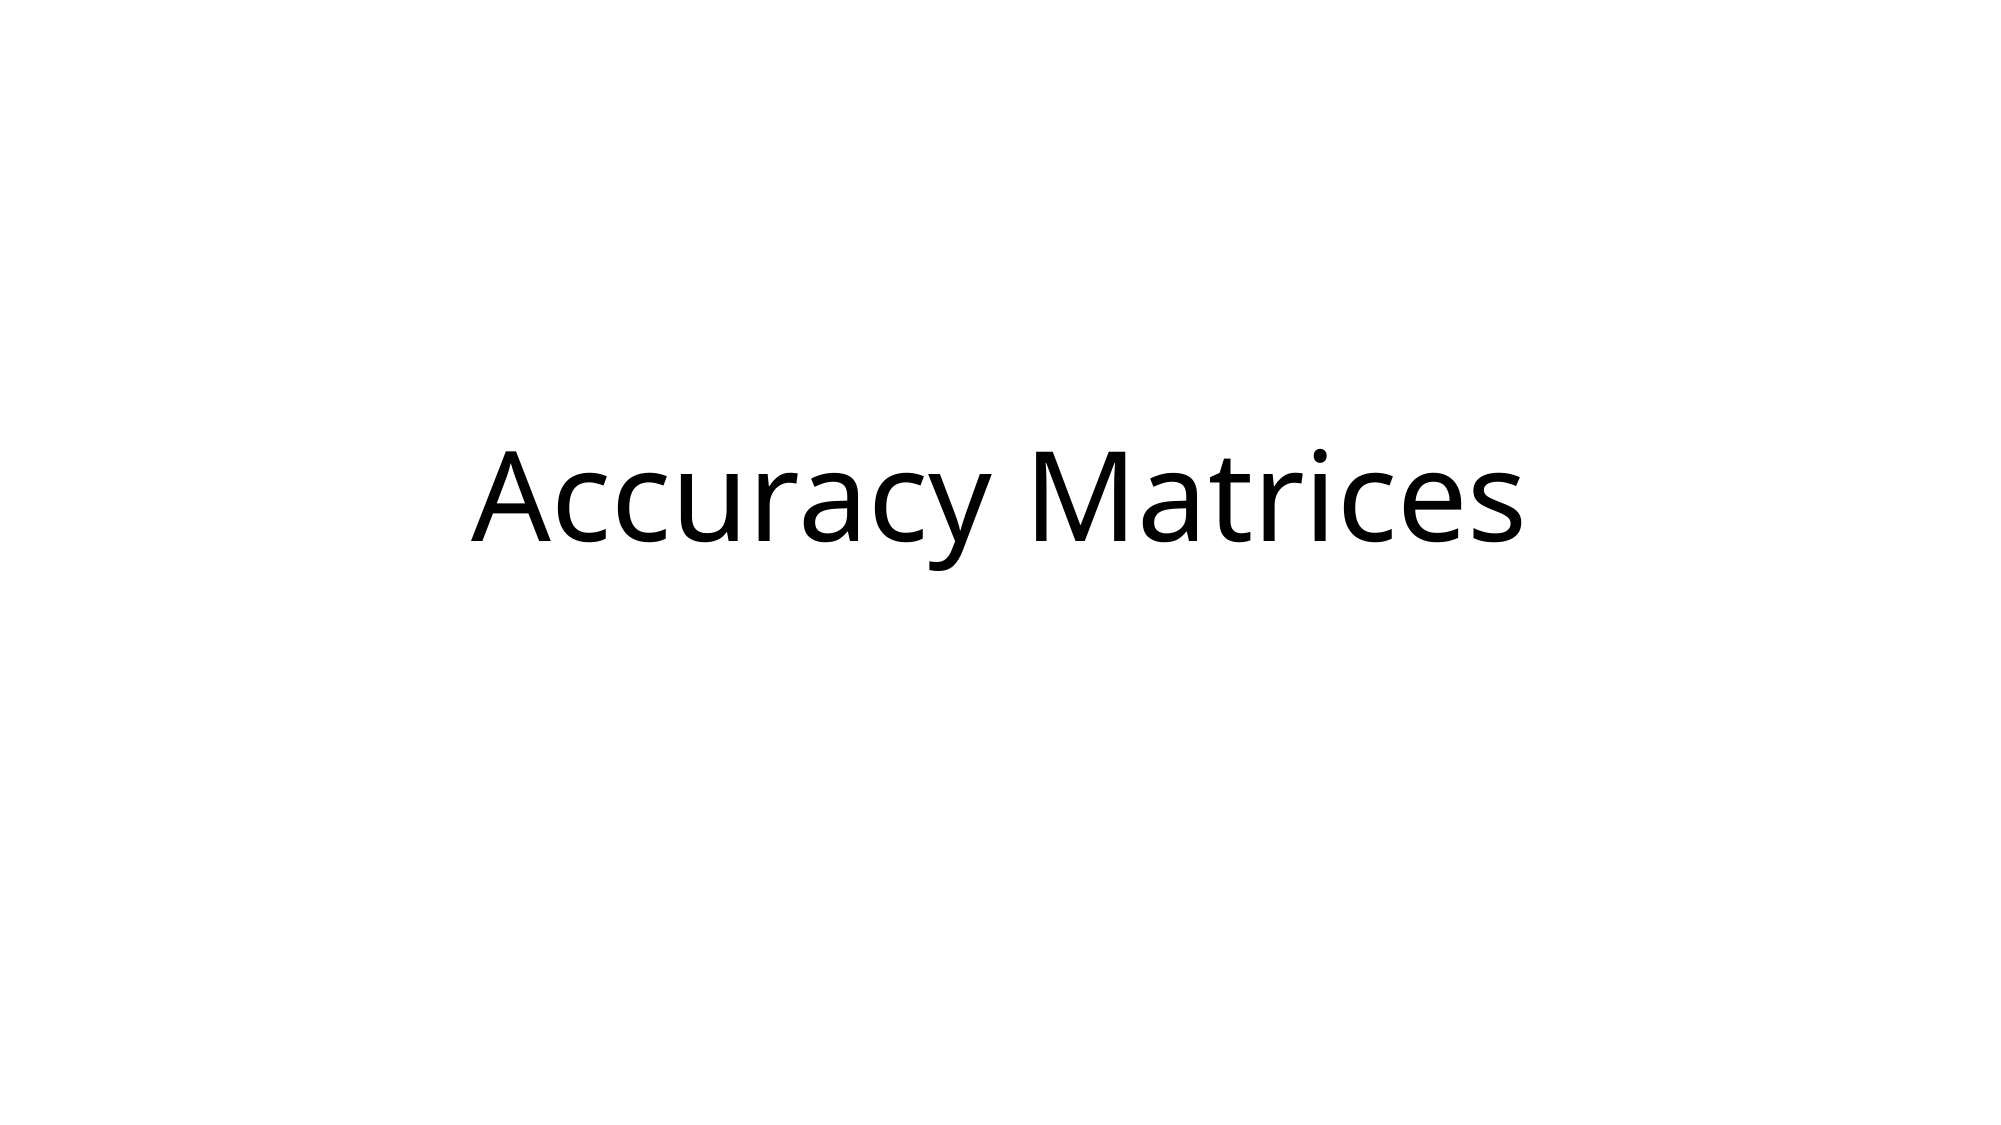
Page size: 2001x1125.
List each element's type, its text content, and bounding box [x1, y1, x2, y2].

title Accuracy Matrices [249, 184, 1750, 576]
